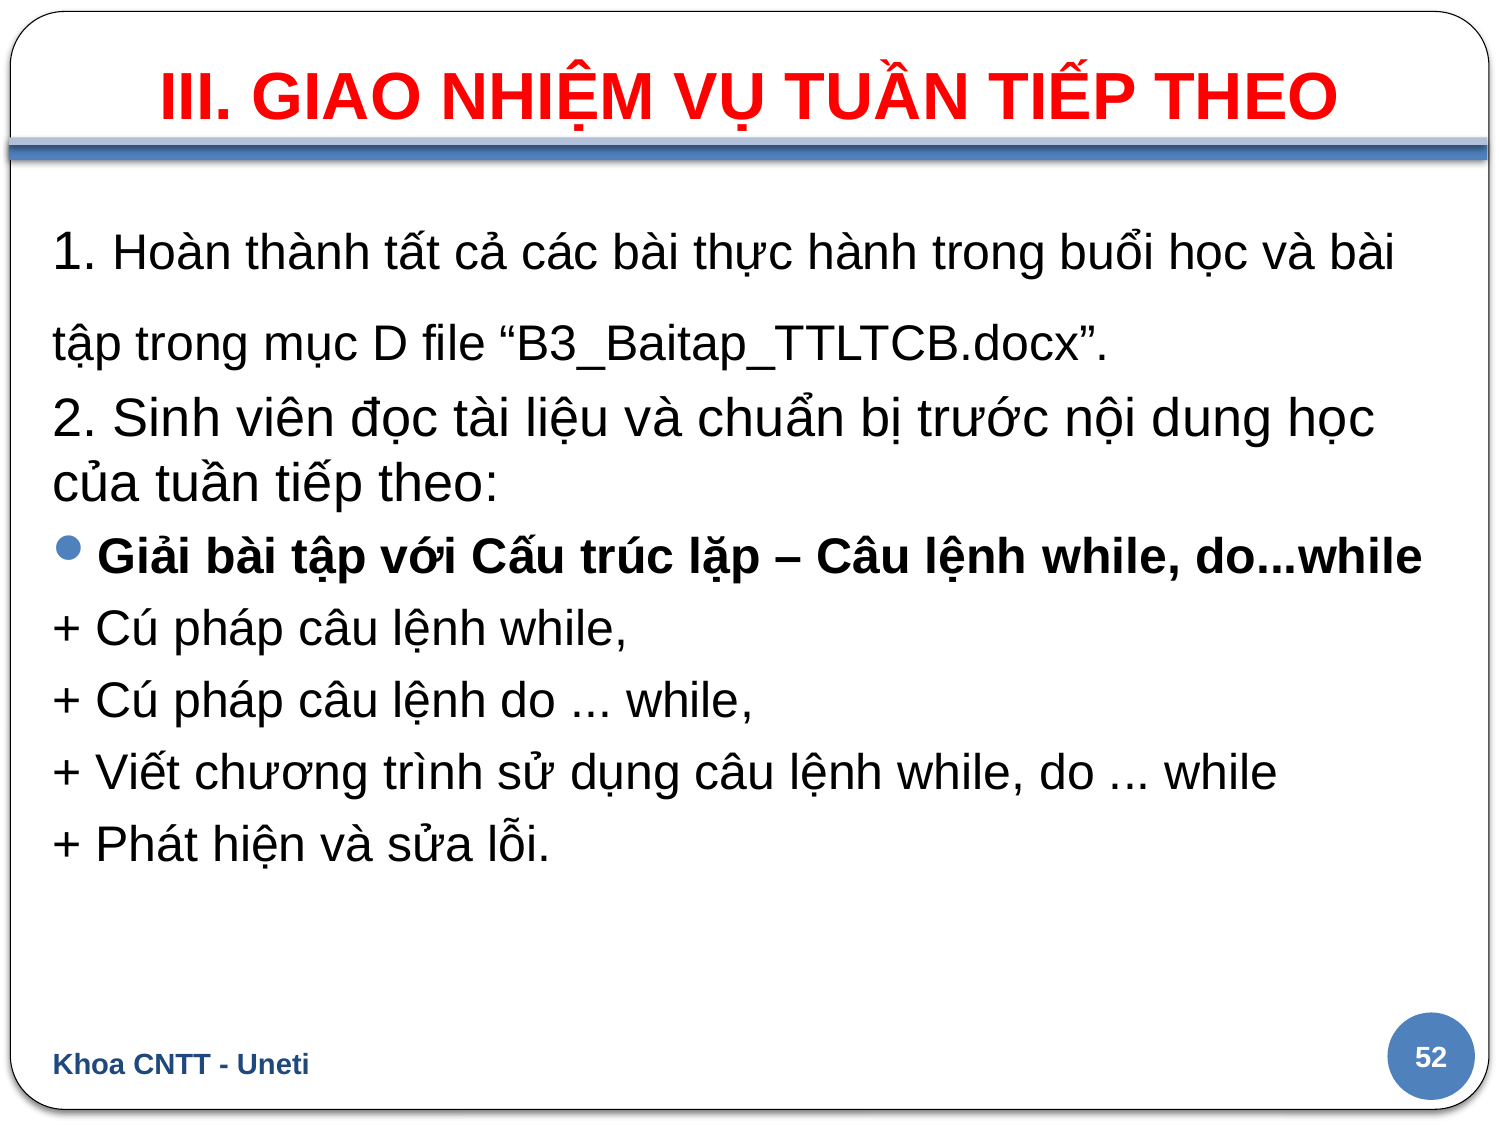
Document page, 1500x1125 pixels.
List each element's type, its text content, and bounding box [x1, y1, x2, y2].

slide_number 52 [1387, 1012, 1475, 1100]
list 1. Hoàn thành tất cả các bài thực hành trong buổi học và bài tập trong mục D file “B3_Baitap_TTLTCB.docx”. 2. Sinh viên đọc tài liệu và chuẩn bị trước nội dung học của tuần tiếp theo: Giải bài tập với Cấu trúc lặp – Câu lệnh while, do...while + Cú pháp câu lệnh while, + Cú pháp câu lệnh do ... while, + Viết chương trình sử dụng câu lệnh while, do ... while + Phát hiện và sửa lỗi. [37, 174, 1463, 1013]
text_box III. GIAO NHIỆM VỤ TUẦN TIẾP THEO [50, 10, 1450, 148]
footer Khoa CNTT - Uneti [37, 1025, 650, 1100]
